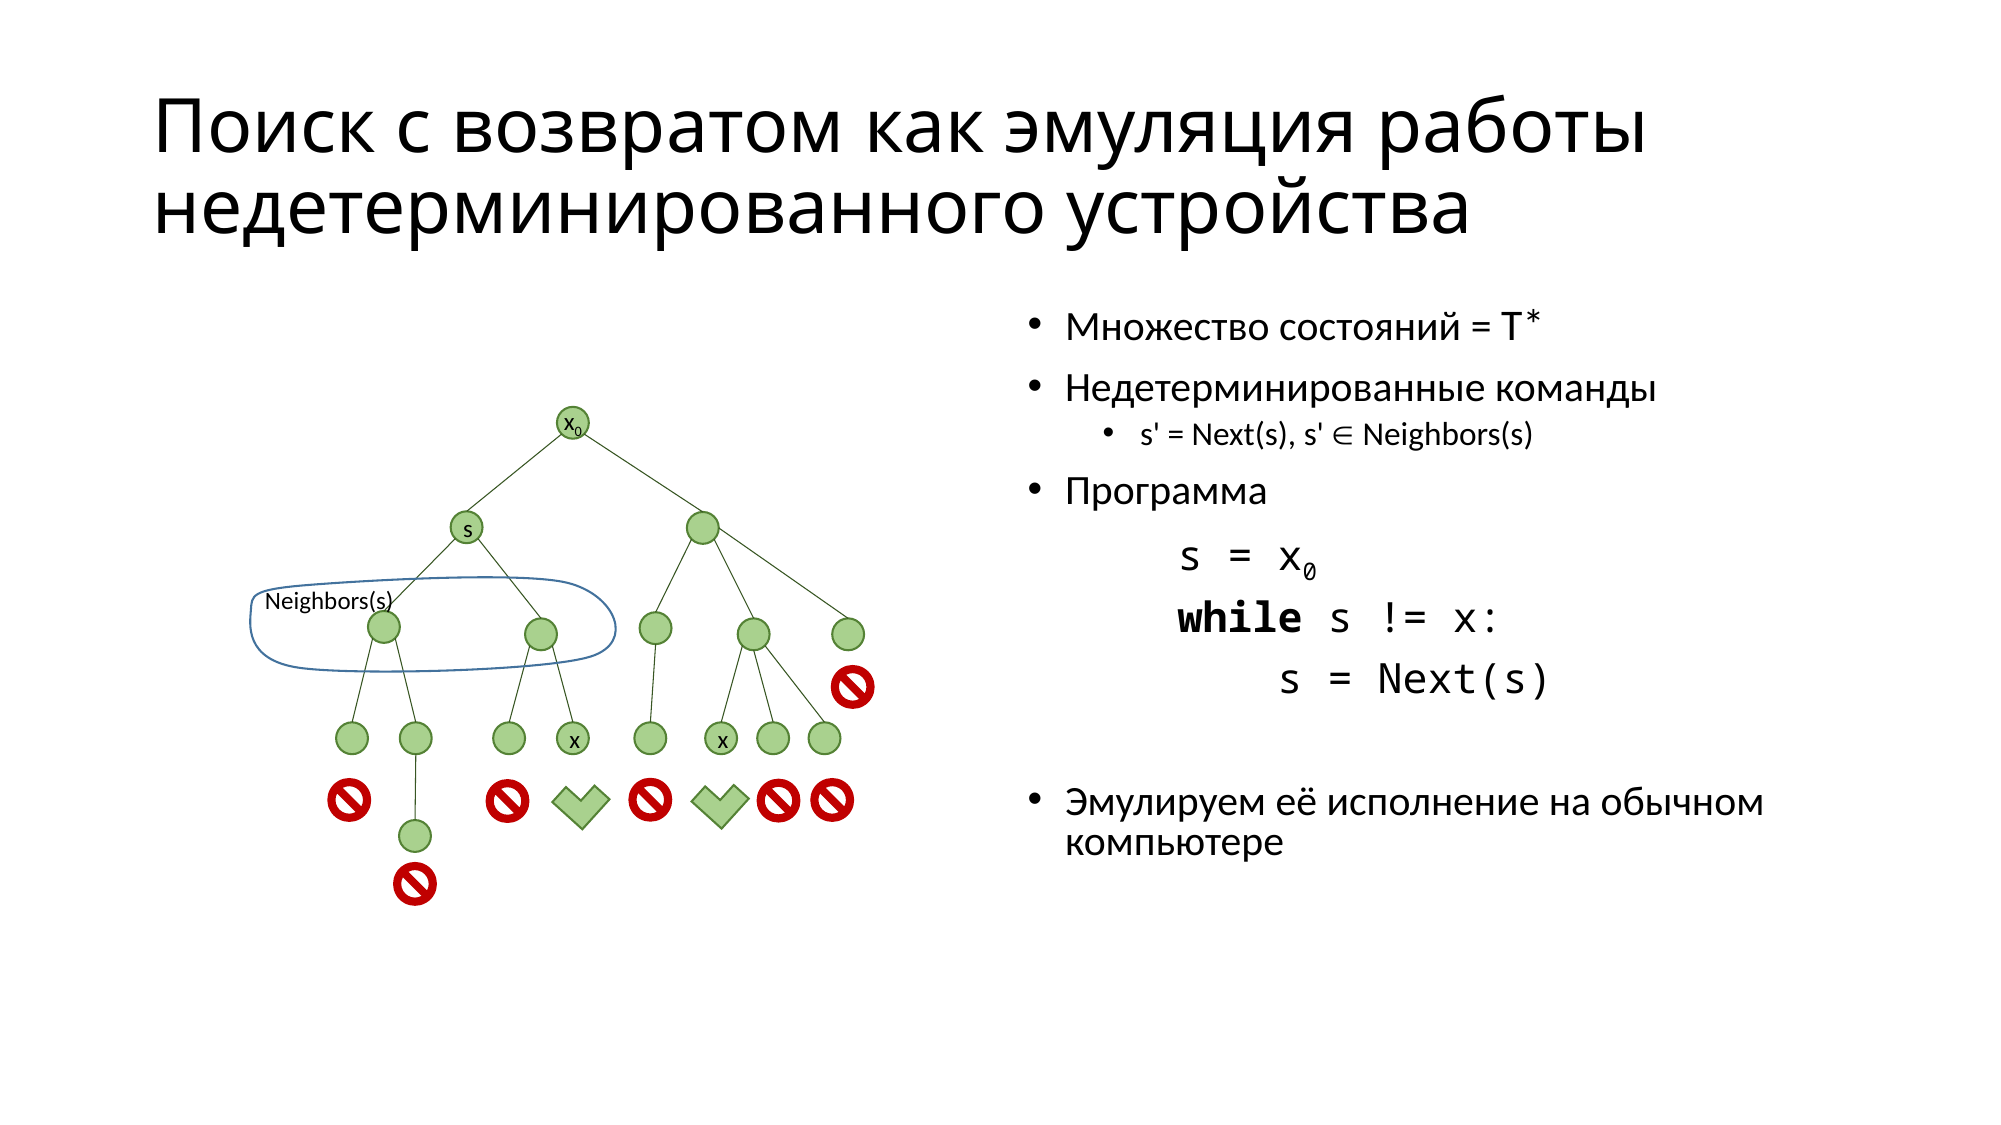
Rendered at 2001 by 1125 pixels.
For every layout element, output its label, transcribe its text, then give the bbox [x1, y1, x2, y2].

list Множество состояний = T* Недетерминированные команды s' = Next(s), s'  Neighbors(s) Программа s = x0 while s != x: s = Next(s) Эмулируем её исполнение на обычном компьютере Обходим в глубину граф состояний недетерминированного устройства Скорость эмуляции зависит от метода обхода [1012, 299, 1863, 1014]
title Поиск с возвратом как эмуляция работы недетерминированного устройства [137, 59, 1863, 278]
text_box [250, 406, 875, 906]
